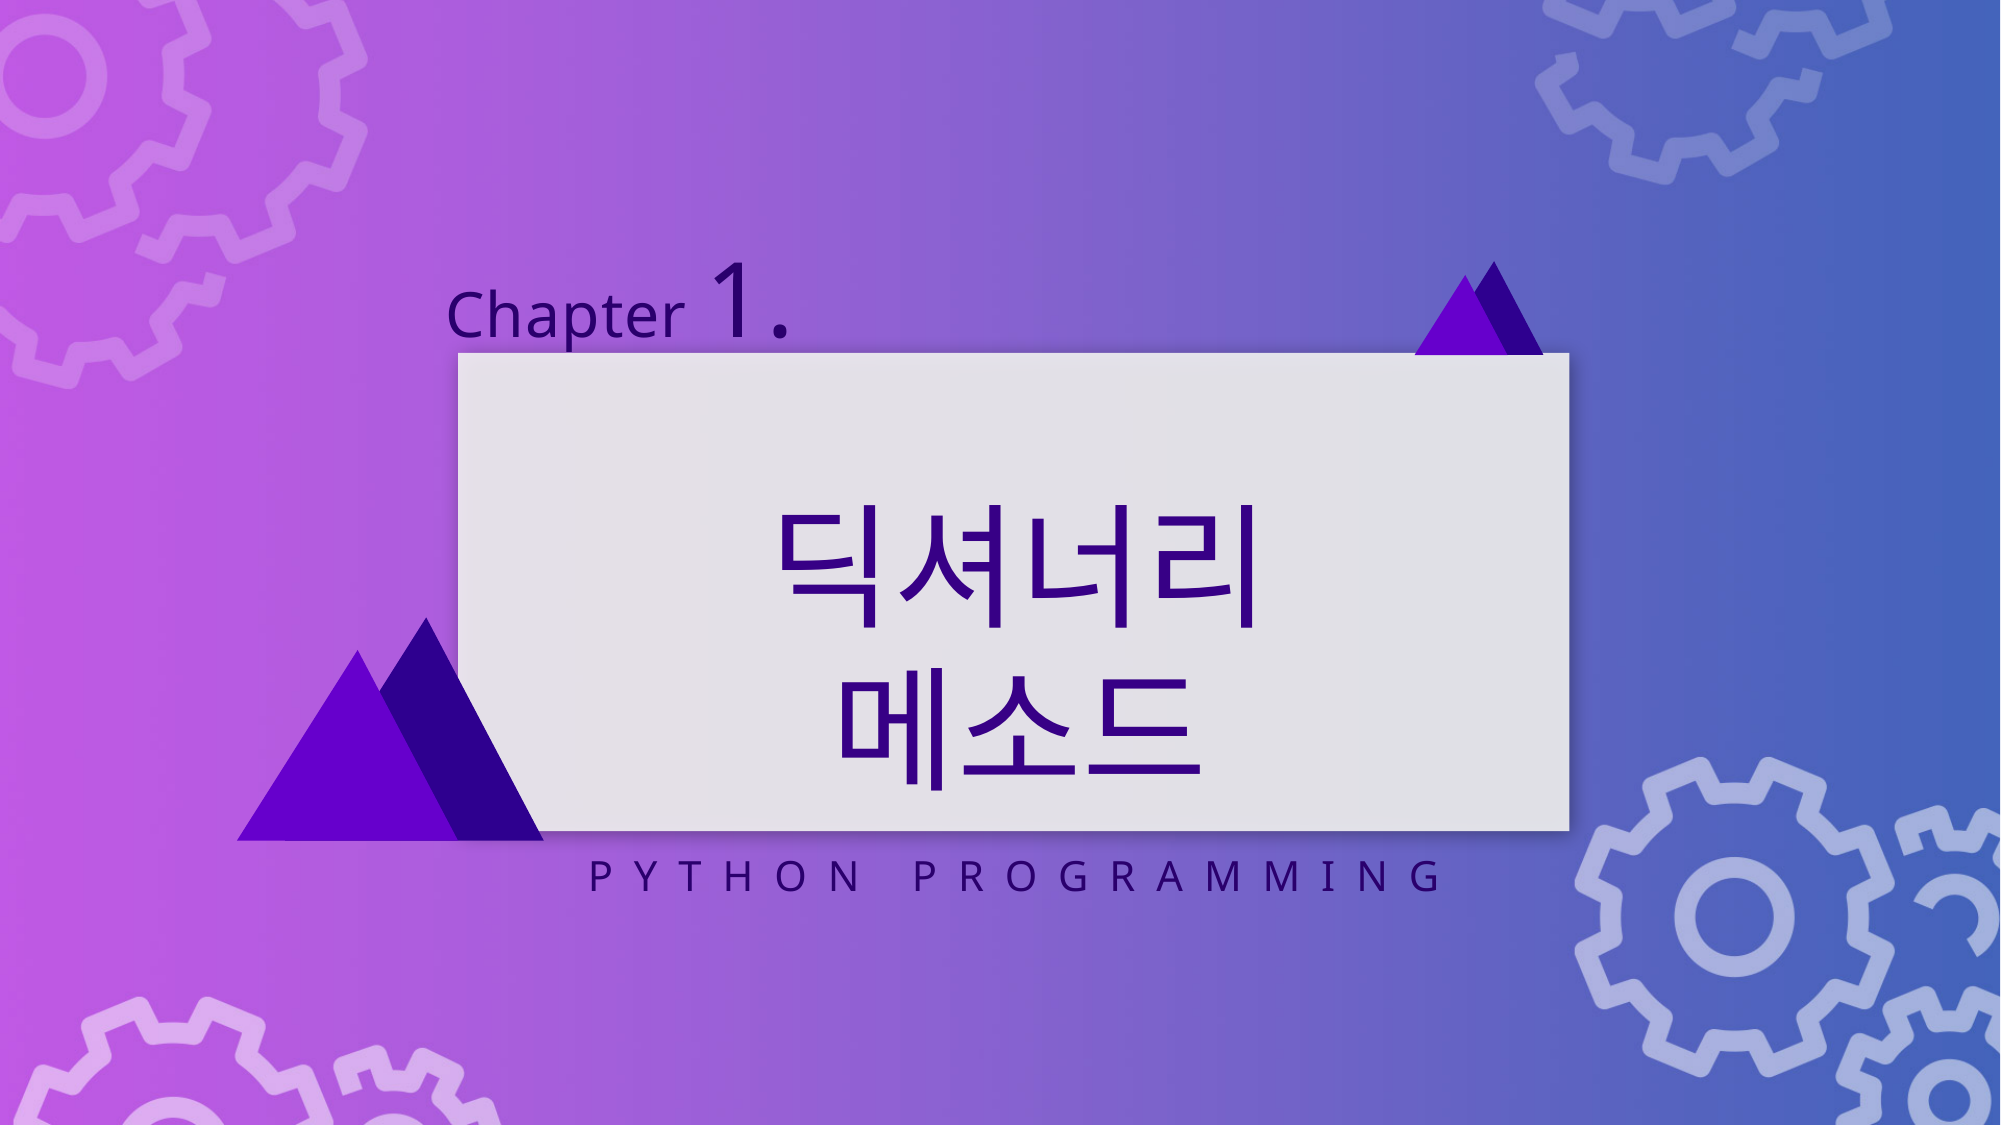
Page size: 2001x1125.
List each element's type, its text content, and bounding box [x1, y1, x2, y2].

picture [0, 0, 2001, 1125]
text_box 딕셔너리 메소드 [574, 482, 1466, 807]
text_box Chapter 1. [430, 226, 809, 366]
